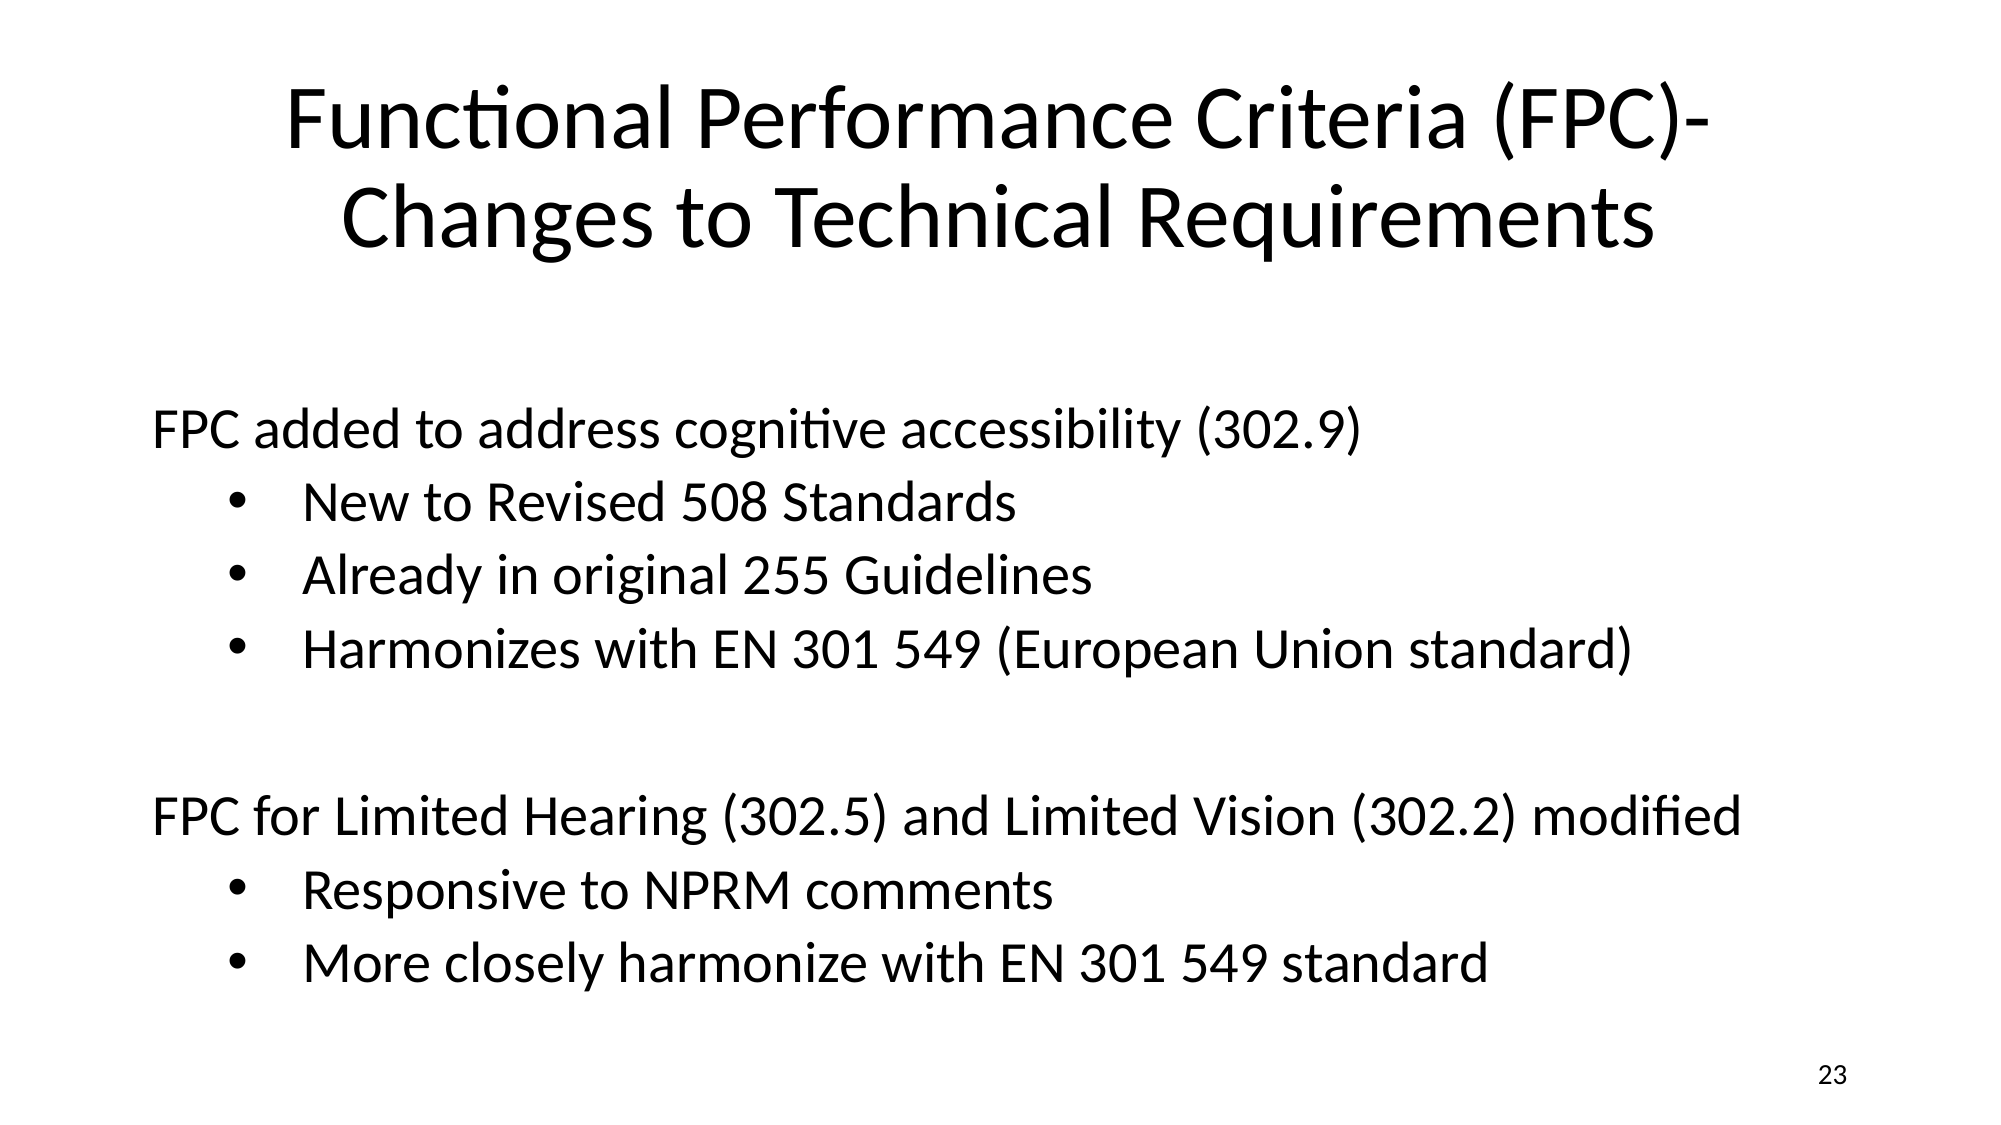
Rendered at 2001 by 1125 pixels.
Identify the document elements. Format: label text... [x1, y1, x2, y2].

list FPC added to address cognitive accessibility (302.9) New to Revised 508 Standards Already in original 255 Guidelines Harmonizes with EN 301 549 (European Union standard) FPC for Limited Hearing (302.5) and Limited Vision (302.2) modified Responsive to NPRM comments More closely harmonize with EN 301 549 standard [137, 299, 1863, 1014]
slide_number ‹#› [1412, 1042, 1863, 1103]
title Functional Performance Criteria (FPC)- Changes to Technical Requirements [137, 59, 1863, 278]
